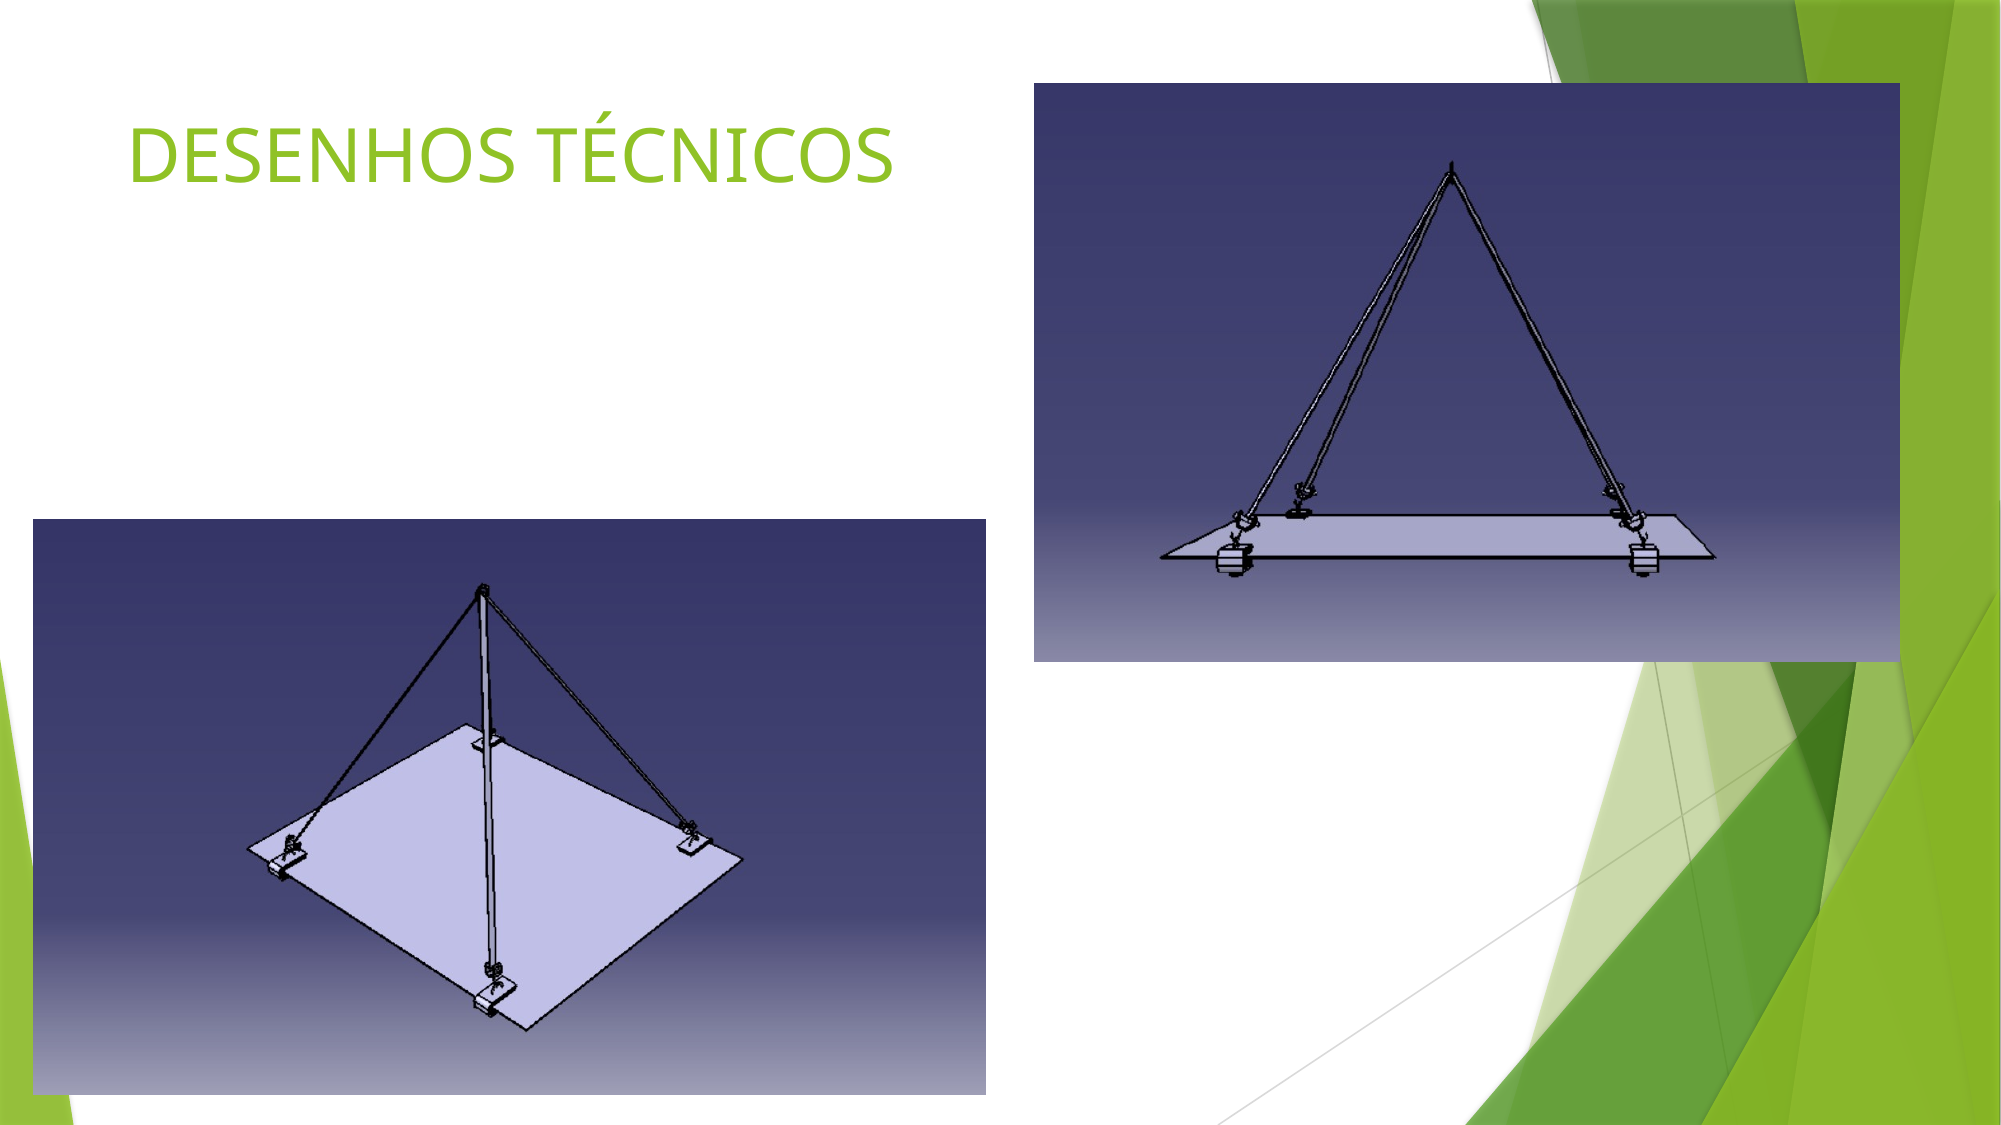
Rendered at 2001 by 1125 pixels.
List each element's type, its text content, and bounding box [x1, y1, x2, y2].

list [33, 519, 986, 1095]
picture [1034, 82, 1900, 663]
title DESENHOS TÉCNICOS [111, 99, 1029, 317]
